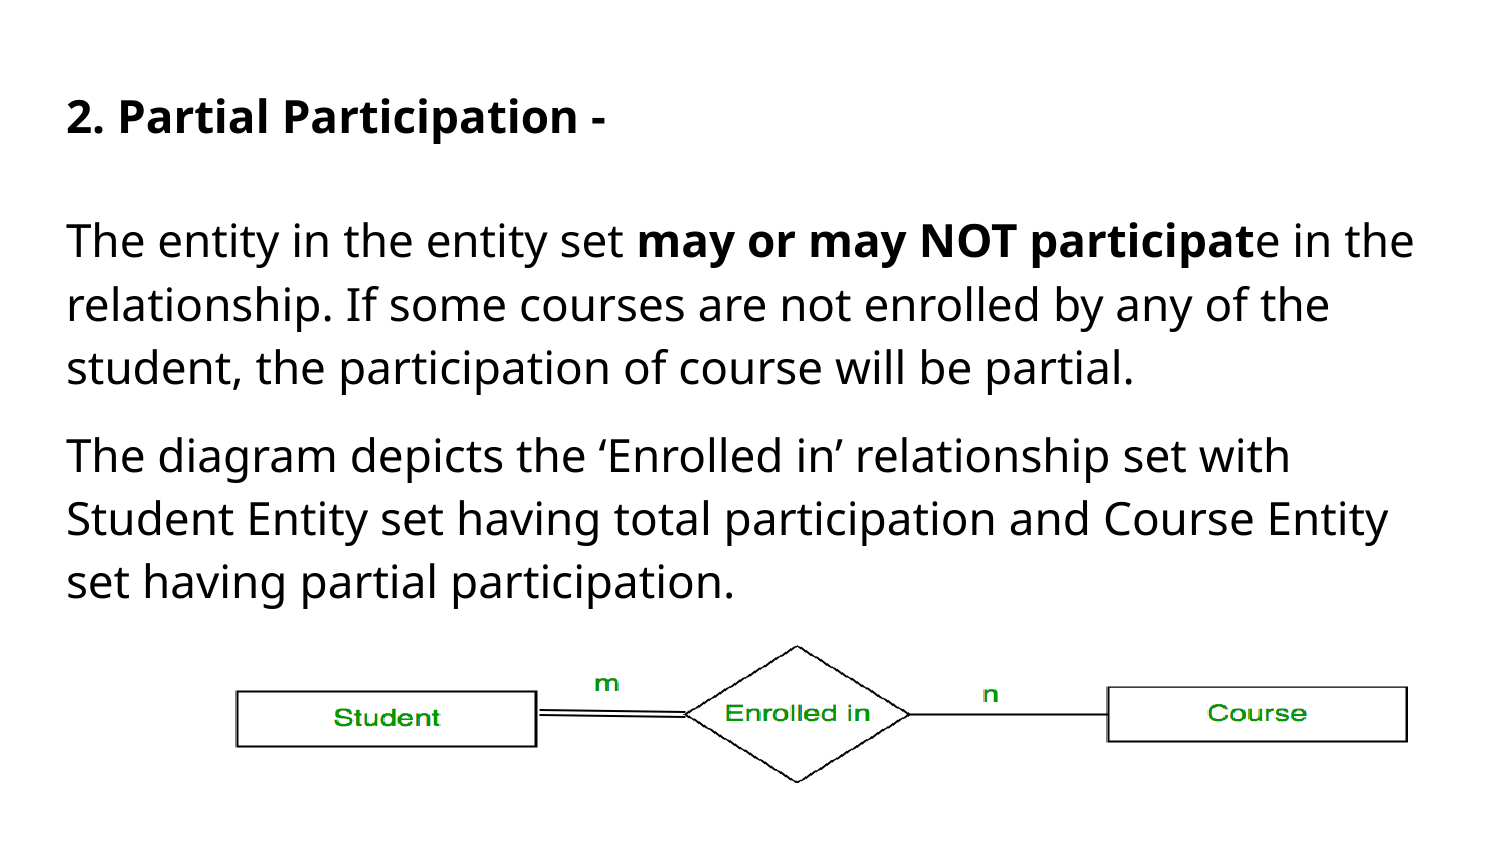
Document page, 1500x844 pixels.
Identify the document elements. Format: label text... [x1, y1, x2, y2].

title 2. Partial Participation - [51, 72, 1449, 167]
picture [211, 626, 1433, 801]
list The entity in the entity set may or may NOT participate in the relationship. If some courses are not enrolled by any of the student, the participation of course will be partial. The diagram depicts the ‘Enrolled in’ relationship set with Student Entity set having total participation and Course Entity set having partial participation. [51, 189, 1449, 844]
